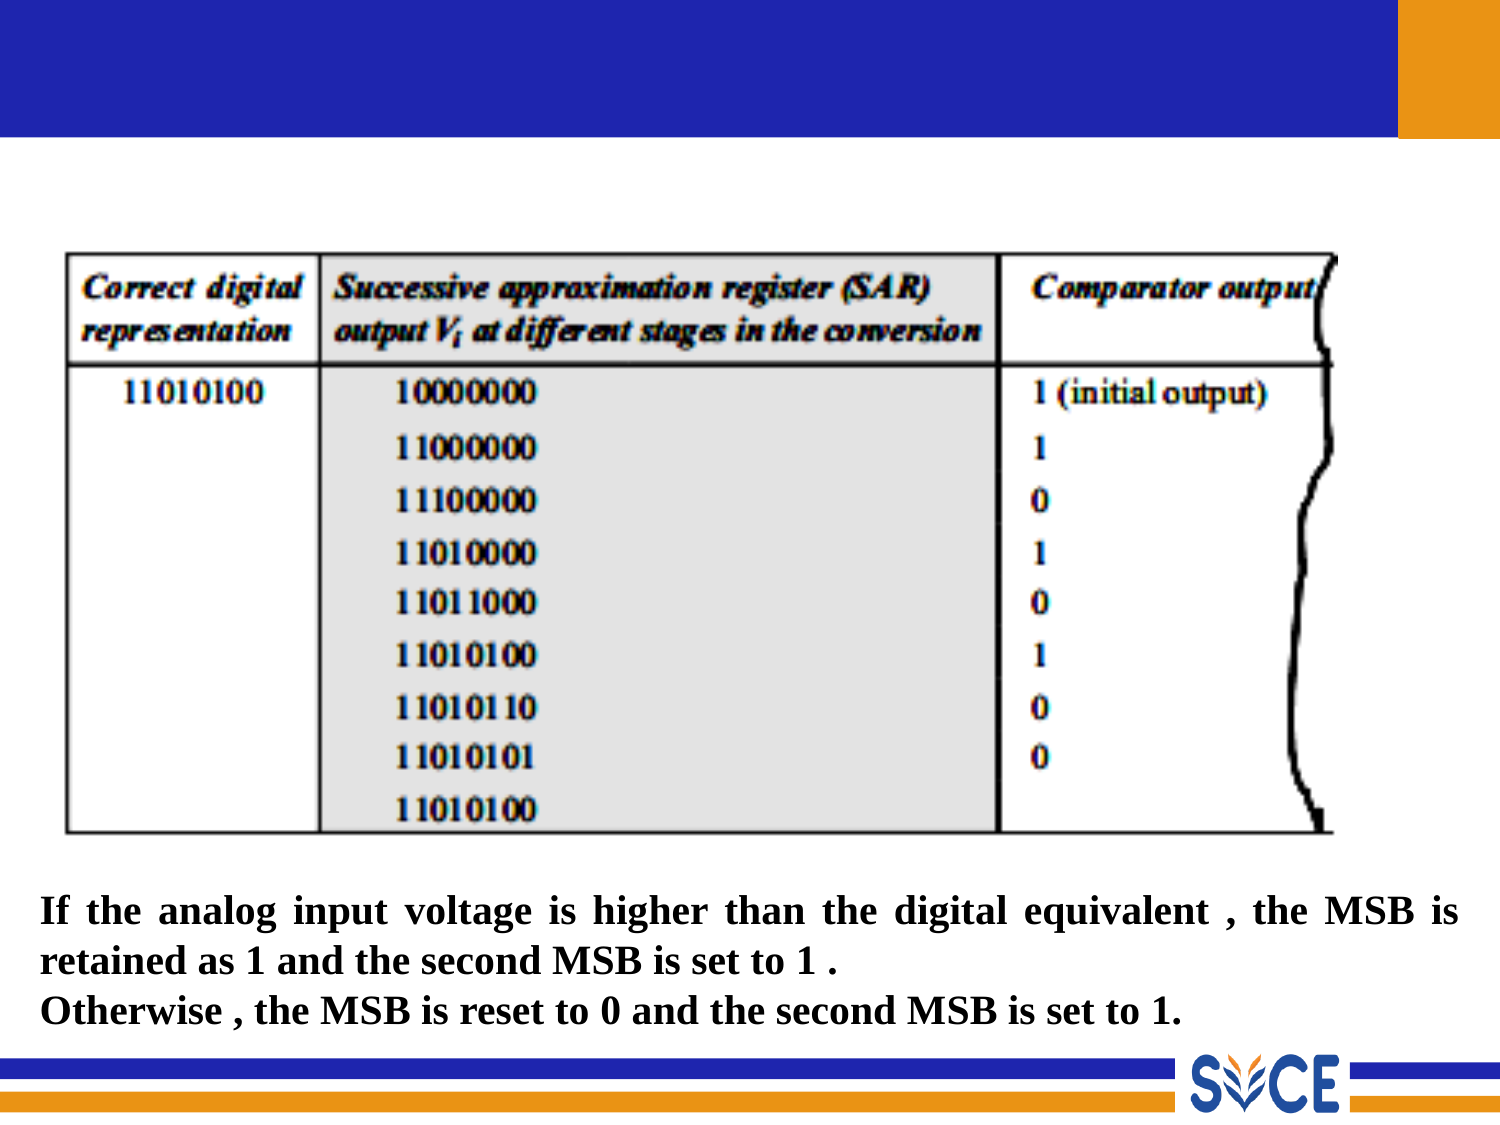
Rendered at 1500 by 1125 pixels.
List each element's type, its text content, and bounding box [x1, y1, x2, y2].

picture [49, 237, 1338, 852]
picture [1187, 1045, 1343, 1123]
text_box If the analog input voltage is higher than the digital equivalent , the MSB is retained as 1 and the second MSB is set to 1 . Otherwise , the MSB is reset to 0 and the second MSB is set to 1. [24, 875, 1475, 1040]
